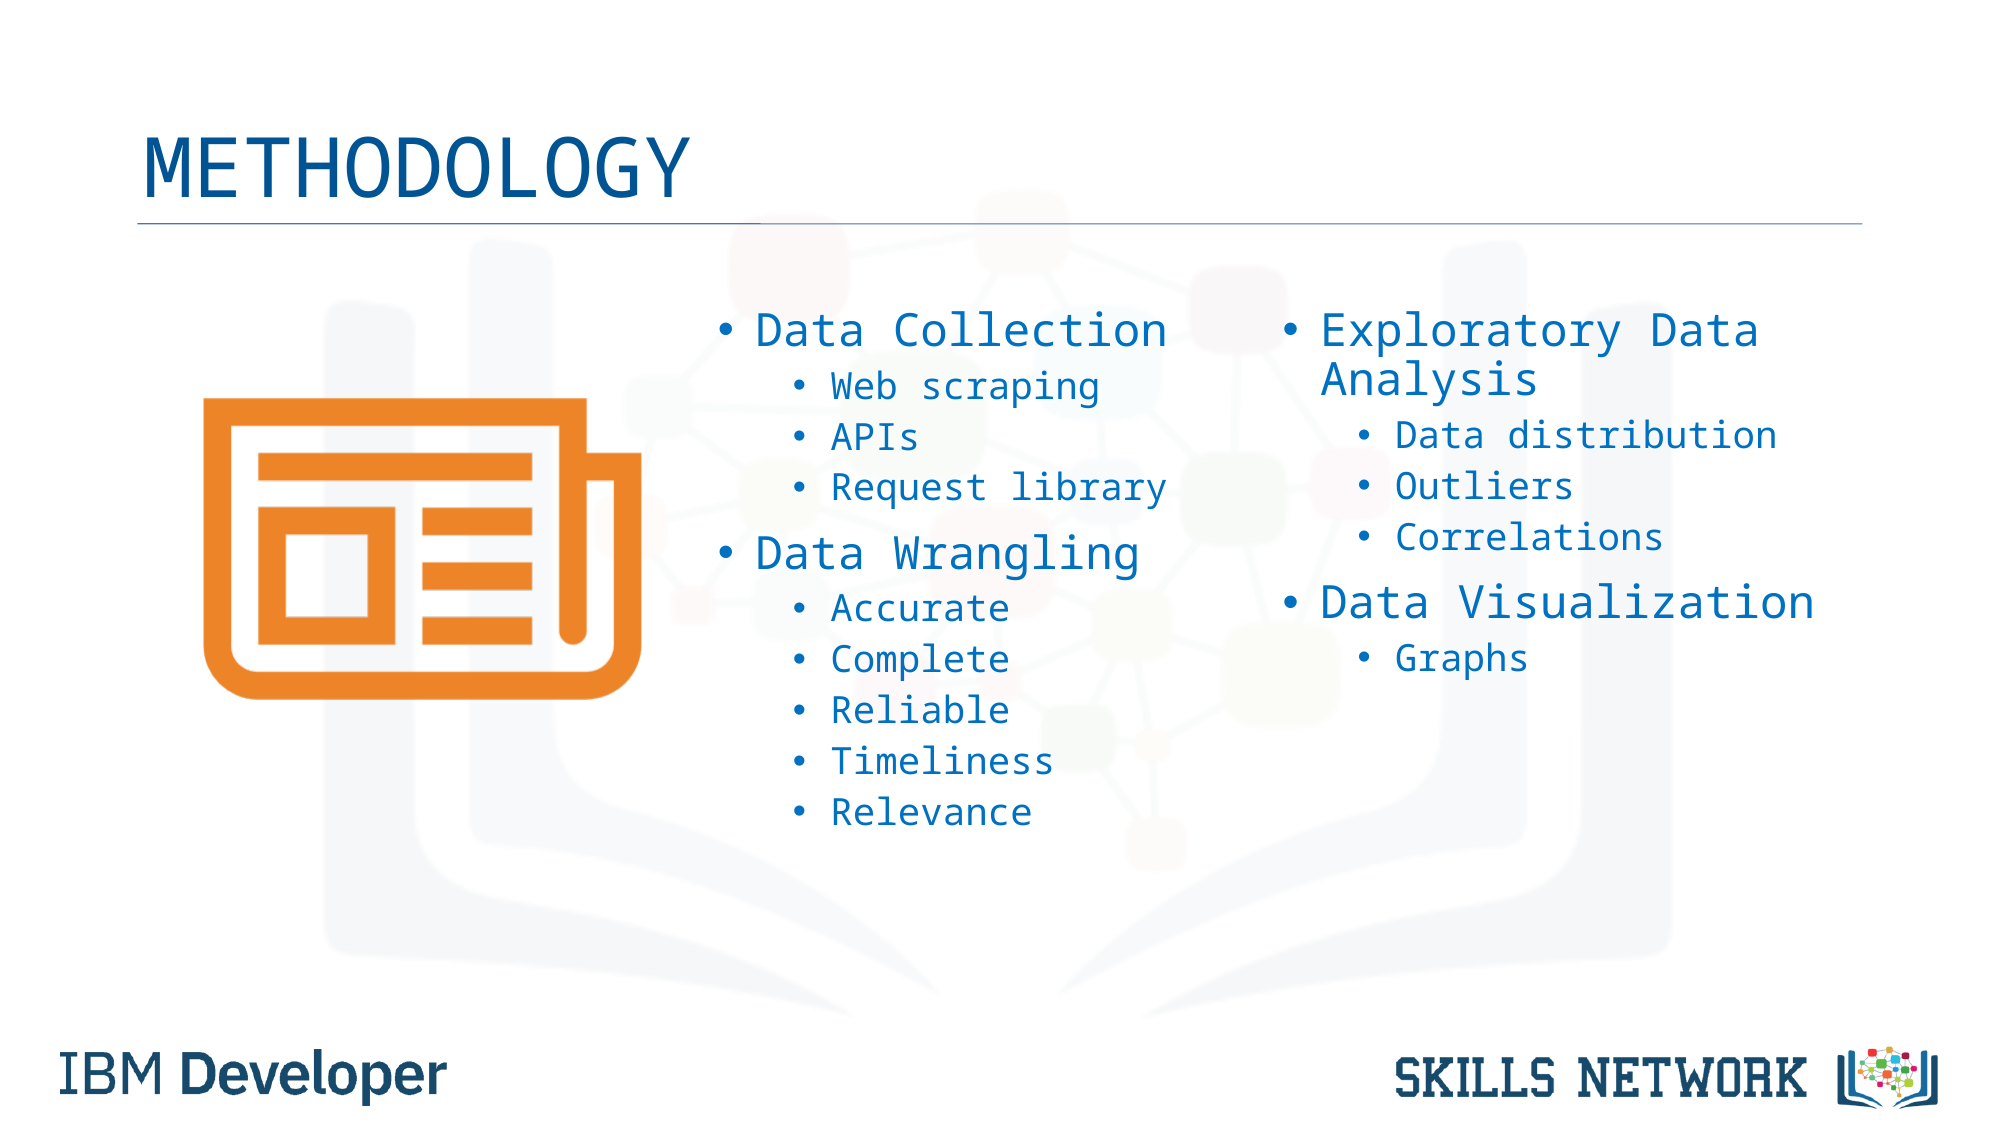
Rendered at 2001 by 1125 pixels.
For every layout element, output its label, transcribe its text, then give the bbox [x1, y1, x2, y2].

title METHODOLOGY [128, 61, 1315, 280]
picture [55, 1045, 459, 1108]
list Data Collection Web scraping APIs Request library Data Wrangling Accurate Complete Reliable Timeliness Relevance Exploratory Data Analysis Data distribution Outliers Correlations Data Visualization Graphs [702, 299, 1863, 1014]
picture [1390, 1045, 1945, 1111]
picture [160, 300, 685, 825]
